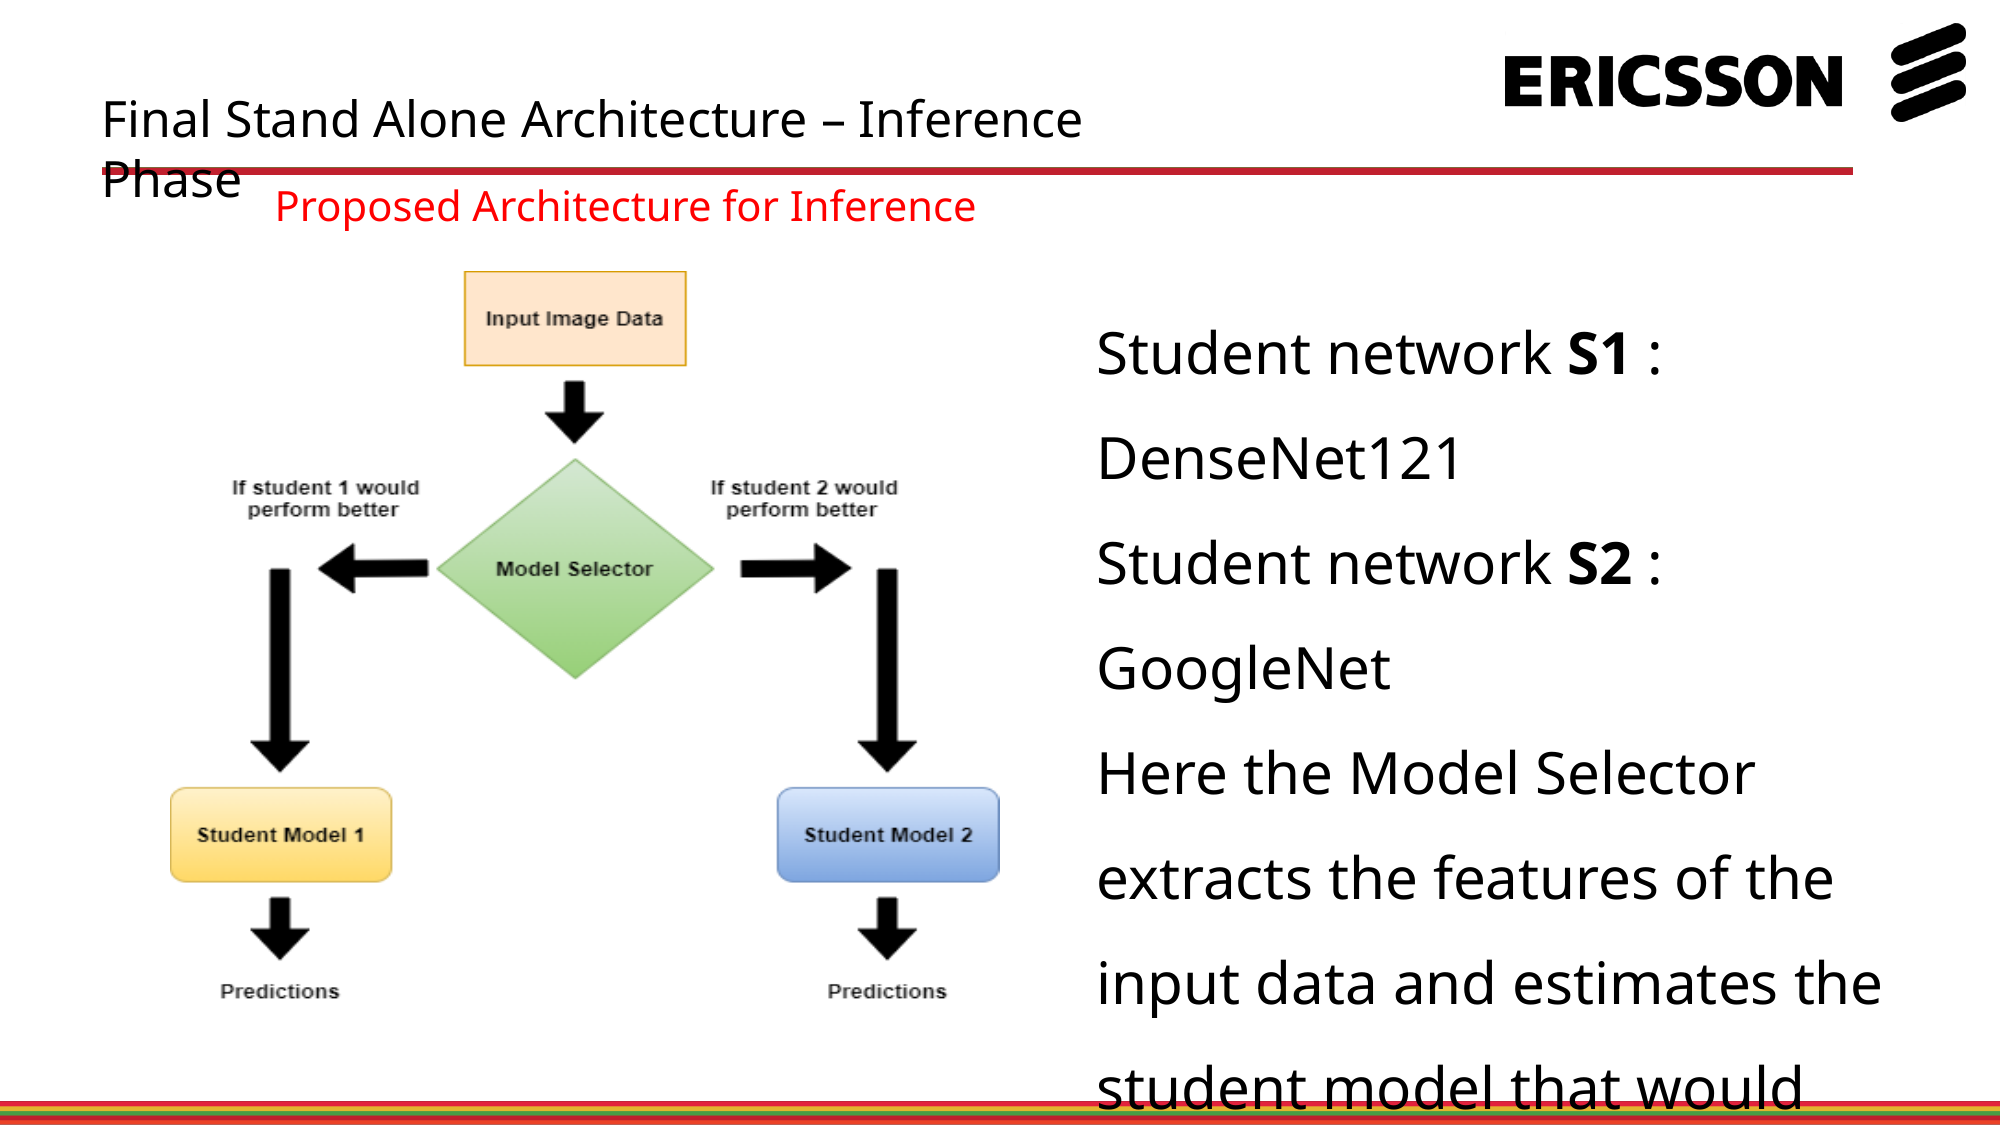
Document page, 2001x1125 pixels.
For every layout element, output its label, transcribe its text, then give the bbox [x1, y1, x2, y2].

text_box Student network S1 : DenseNet121 Student network S2 : GoogleNet Here the Model Selector extracts the features of the input data and estimates the student model that would work better on that input data and route the data to the corresponding student model to perform the desired task. [1081, 274, 1915, 1101]
picture [1505, 23, 1966, 122]
picture [102, 167, 1853, 175]
picture [0, 1101, 2000, 1125]
text_box Proposed Architecture for Inference [259, 175, 1000, 238]
text_box Final Stand Alone Architecture – Inference Phase [86, 80, 1198, 216]
picture [170, 271, 1000, 1008]
